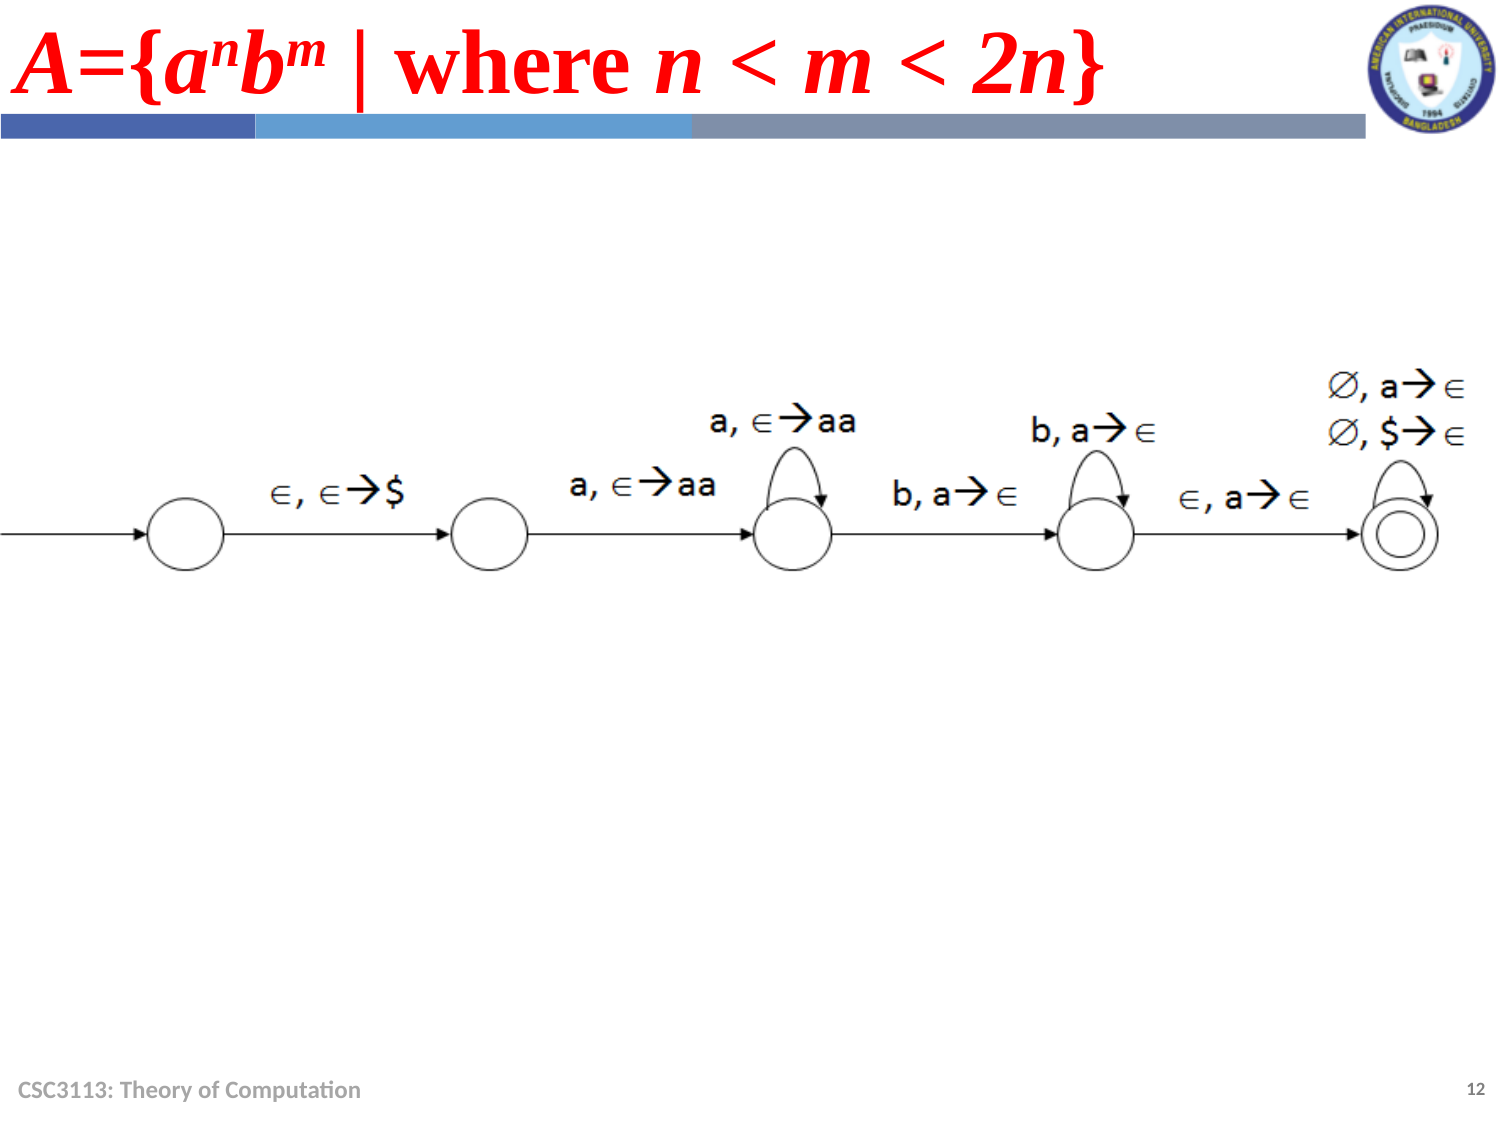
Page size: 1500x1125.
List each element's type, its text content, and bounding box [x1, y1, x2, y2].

picture [1365, 2, 1499, 137]
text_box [0, 351, 1477, 595]
footer CSC3113: Theory of Computation [3, 1058, 1008, 1119]
list A={anbm | where n < m < 2n} [0, 0, 1366, 114]
